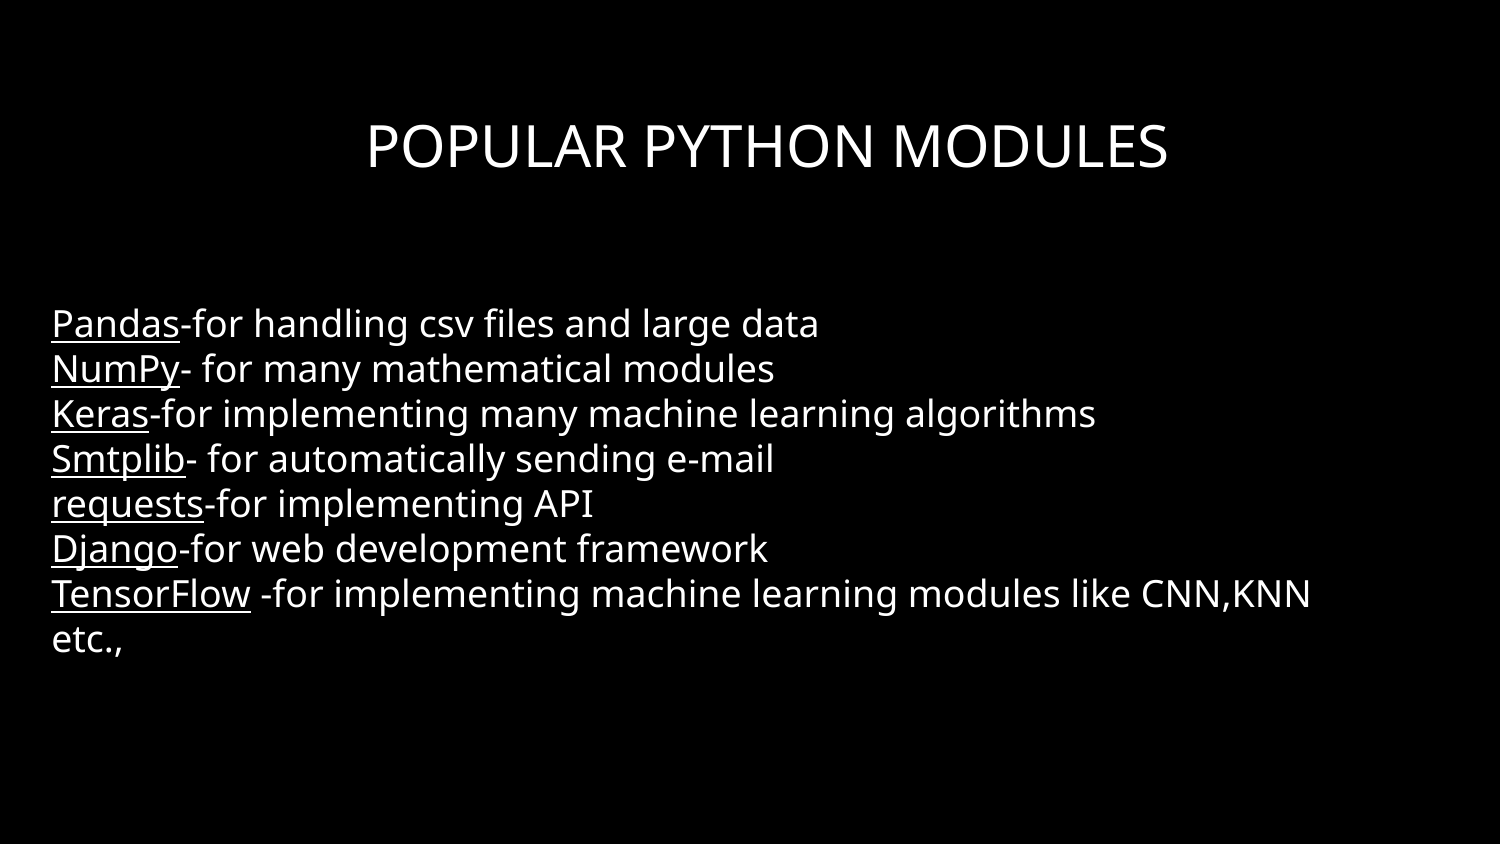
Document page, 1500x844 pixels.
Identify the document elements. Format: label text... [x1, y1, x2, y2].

text_box POPULAR PYTHON MODULES [107, 38, 1393, 251]
title Pandas-for handling csv files and large data NumPy- for many mathematical modules Keras-for implementing many machine learning algorithms Smtplib- for automatically sending e-mail requests-for implementing API Django-for web development framework TensorFlow -for implementing machine learning modules like CNN,KNN etc., [42, 260, 1393, 745]
